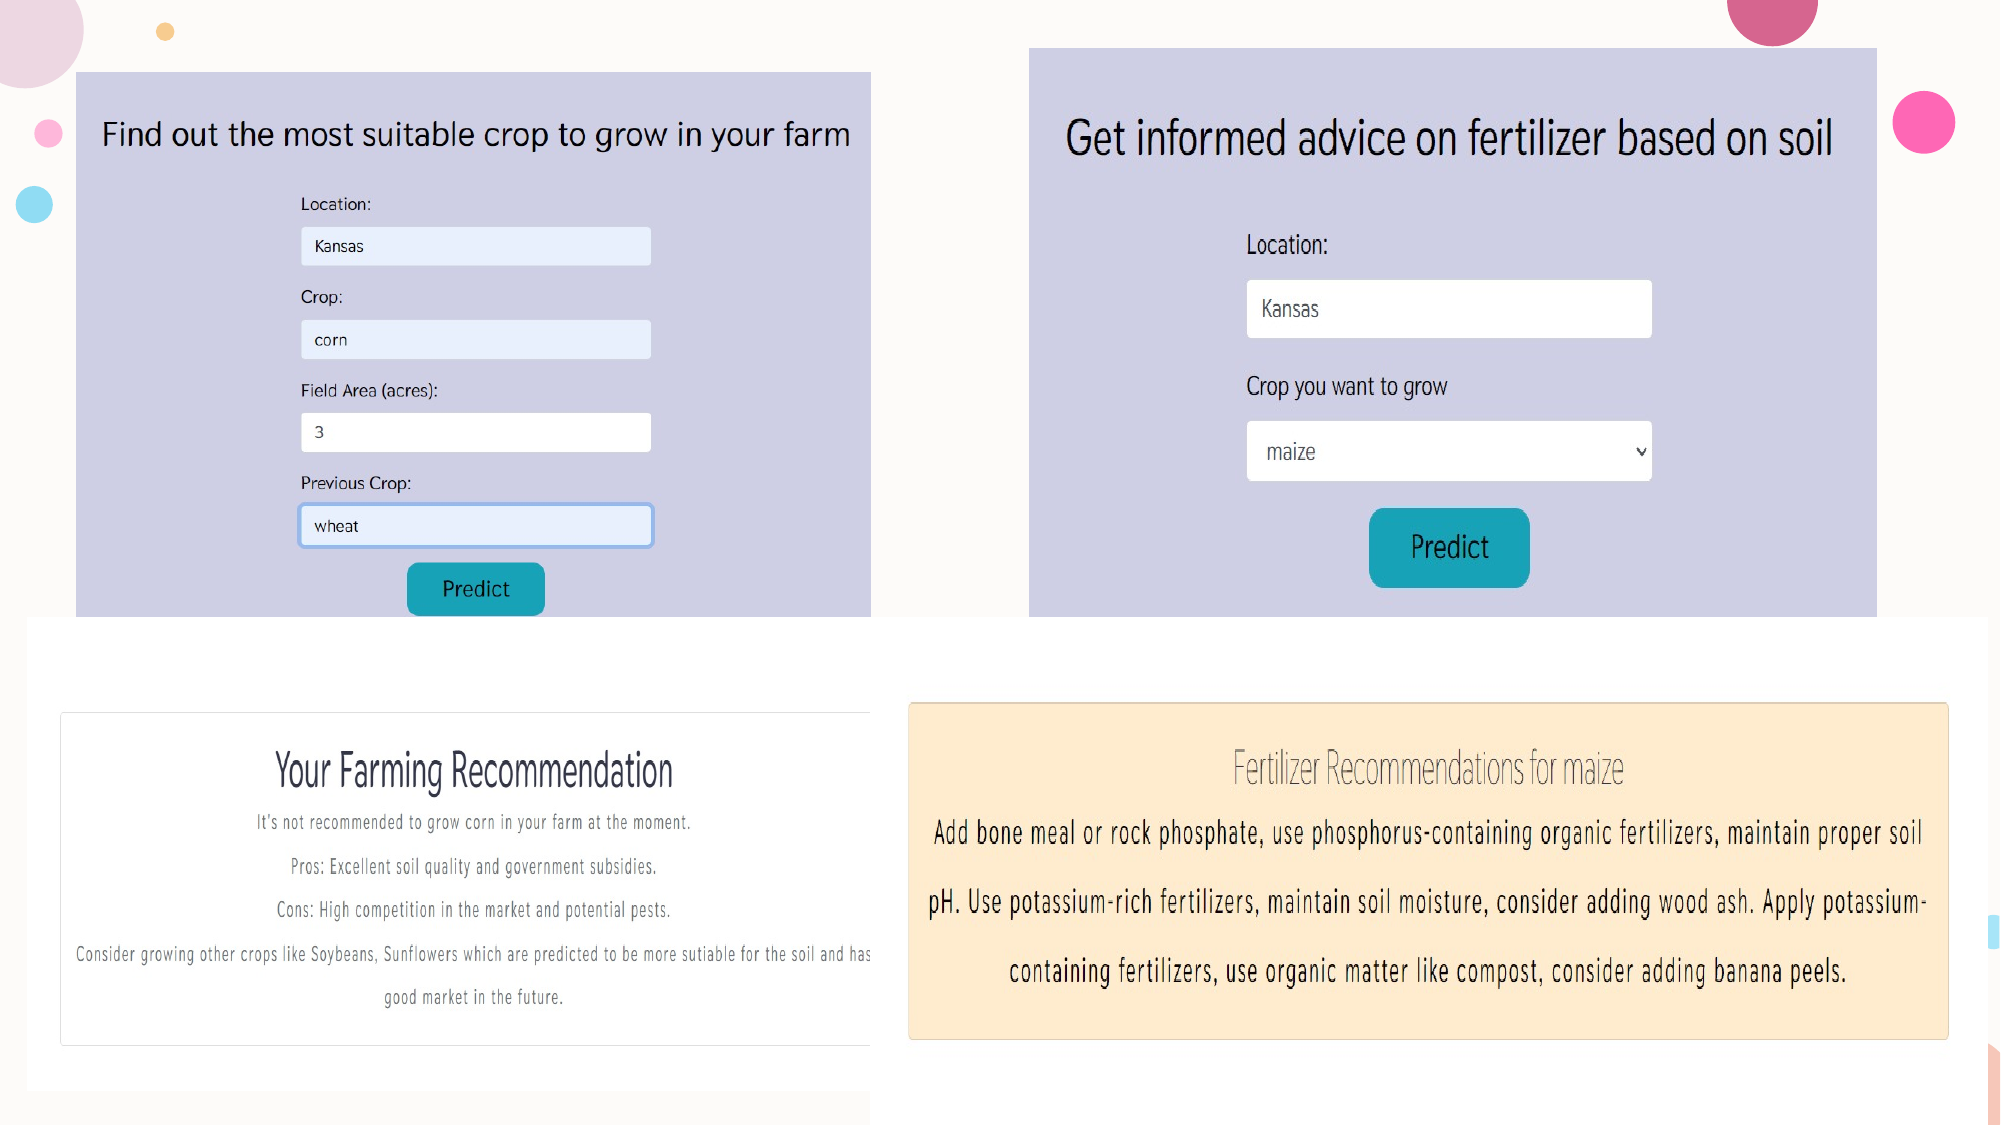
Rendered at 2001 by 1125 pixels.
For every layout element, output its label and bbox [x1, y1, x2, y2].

picture [27, 48, 1988, 1125]
list [76, 72, 871, 617]
